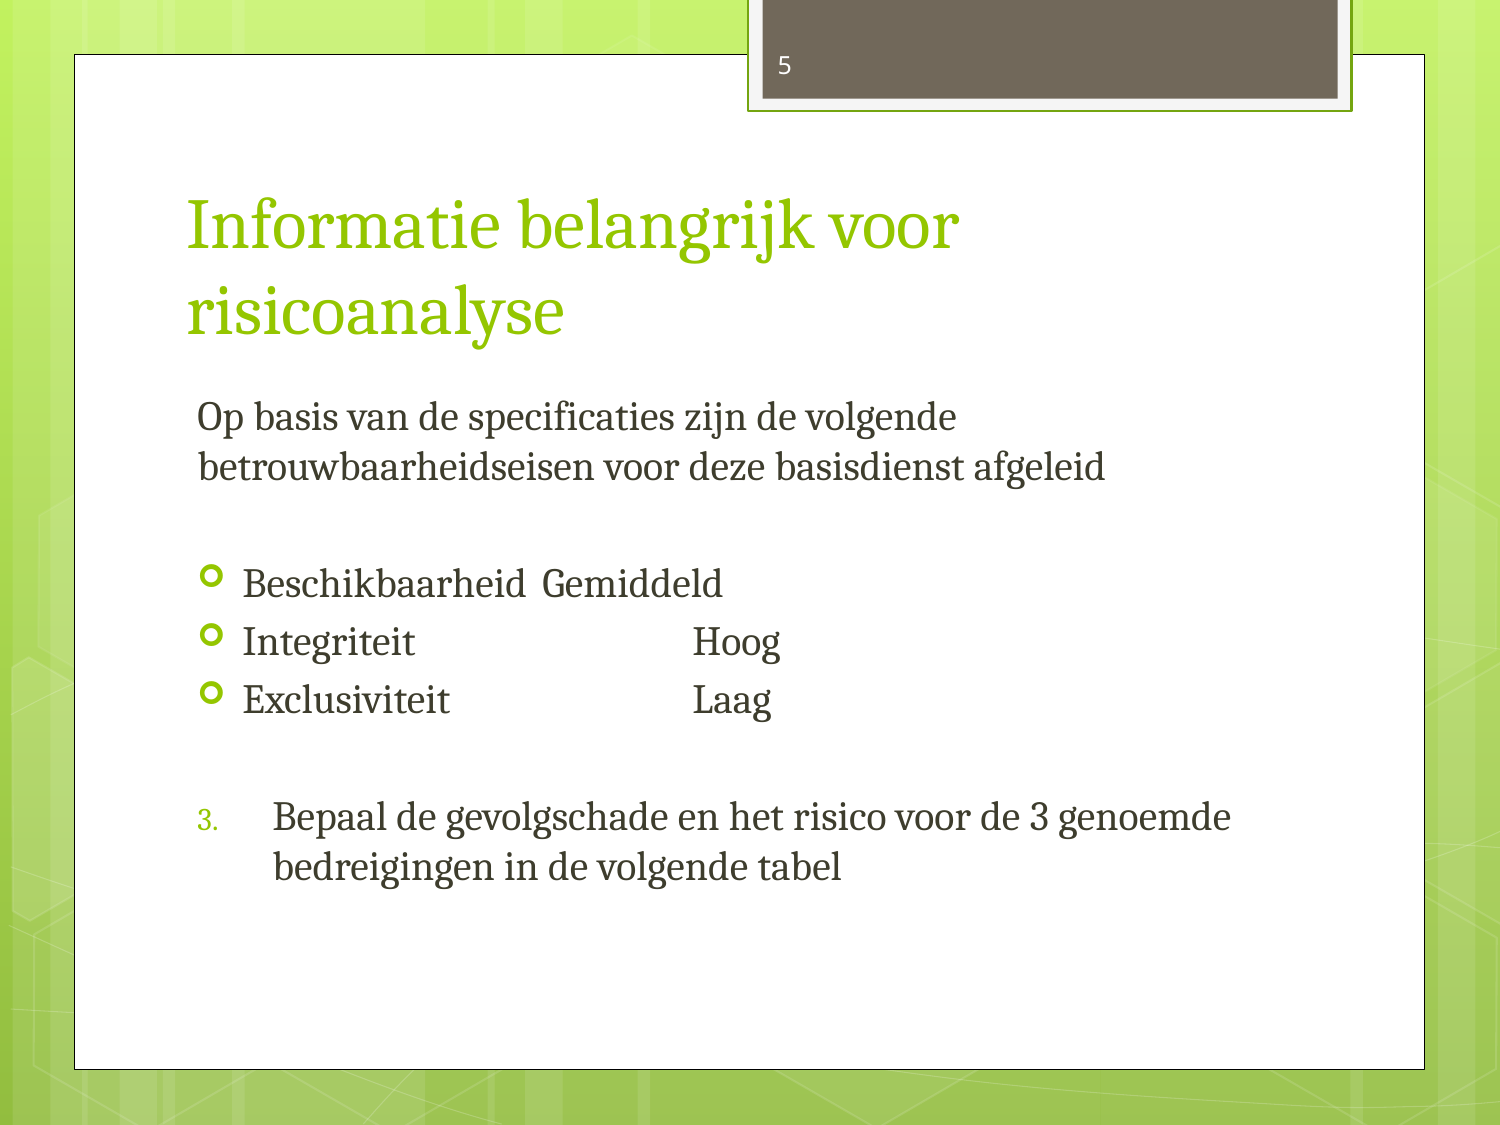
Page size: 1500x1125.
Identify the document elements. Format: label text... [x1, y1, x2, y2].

list Op basis van de specificaties zijn de volgende betrouwbaarheidseisen voor deze basisdienst afgeleid Beschikbaarheid Gemiddeld Integriteit Hoog Exclusiviteit Laag Bepaal de gevolgschade en het risico voor de 3 genoemde bedreigingen in de volgende tabel [171, 381, 1283, 957]
slide_number 5 [762, 36, 982, 97]
title Informatie belangrijk voor risicoanalyse [171, 168, 1324, 357]
